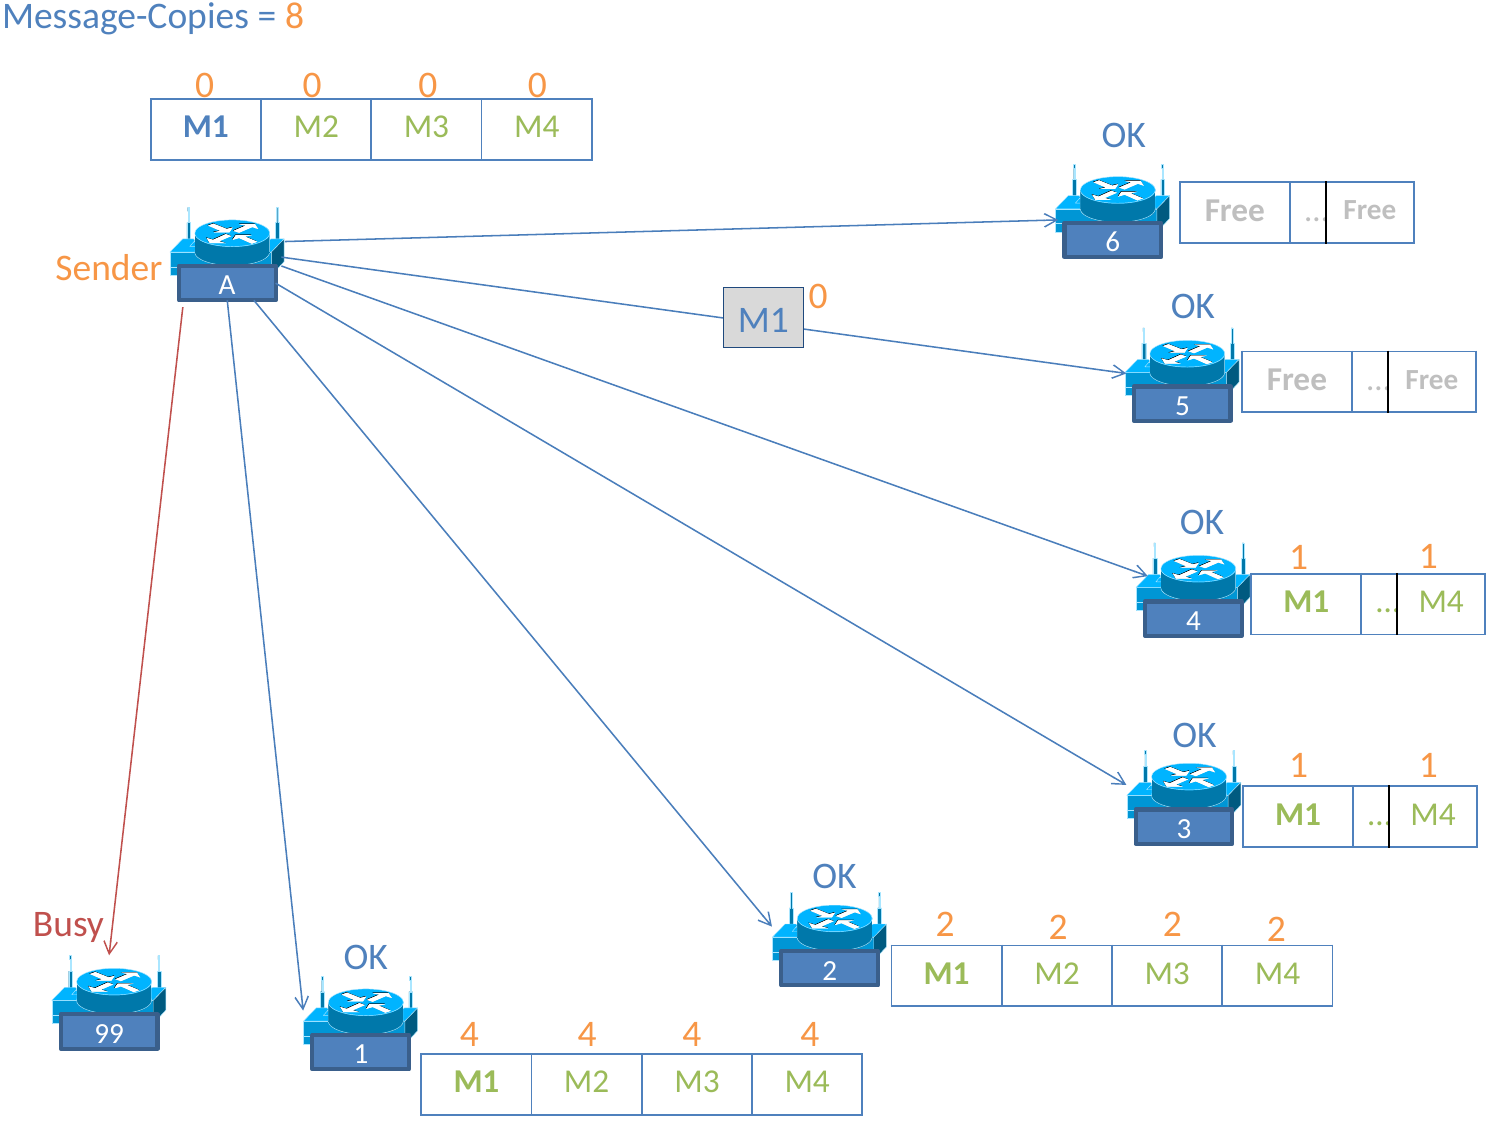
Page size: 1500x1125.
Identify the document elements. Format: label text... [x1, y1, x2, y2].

table_header M3 [372, 100, 481, 159]
text_box 1 [1404, 523, 1453, 584]
text_box OK [797, 843, 872, 890]
picture [1149, 327, 1241, 397]
picture [236, 225, 256, 232]
table_header … [1353, 352, 1387, 411]
text_box 99 [59, 1033, 160, 1051]
table_header M1 [1252, 575, 1360, 634]
text_box 4 [785, 1001, 835, 1061]
picture [169, 206, 286, 277]
picture [234, 236, 257, 244]
picture [209, 235, 228, 244]
picture [1094, 192, 1114, 200]
picture [1202, 560, 1222, 567]
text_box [108, 306, 184, 956]
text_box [281, 265, 1149, 577]
table_header Free [1243, 352, 1351, 411]
text_box OK [1156, 273, 1231, 325]
text_box OK [1165, 489, 1240, 540]
text_box OK [1157, 702, 1232, 748]
text_box 3 [1134, 828, 1234, 846]
text_box Message-Copies = 8 [0, 0, 319, 44]
text_box 4 [562, 1001, 612, 1061]
table_header M3 [1113, 946, 1221, 1005]
picture [1166, 345, 1186, 352]
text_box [284, 219, 1059, 242]
table_header M1 [422, 1055, 531, 1114]
table_header M3 [643, 1055, 751, 1114]
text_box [777, 585, 1127, 786]
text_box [226, 300, 304, 1011]
table_header M4 [1223, 946, 1332, 1005]
text_box 2 [920, 891, 970, 952]
text_box Sender [40, 235, 178, 296]
picture [1126, 750, 1242, 820]
text_box 5 [1153, 405, 1233, 423]
picture [1135, 542, 1252, 612]
table_header M4 [753, 1055, 861, 1114]
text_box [281, 256, 1127, 265]
text_box 2 [1033, 894, 1083, 955]
table_header … [1362, 575, 1396, 634]
table_header Free [1327, 183, 1413, 242]
picture [210, 225, 230, 232]
text_box 2 [1252, 896, 1301, 957]
text_box 2 [779, 971, 880, 987]
text_box 4 [667, 1001, 717, 1061]
text_box Busy [18, 891, 103, 952]
picture [1191, 345, 1211, 352]
table_header Free [1181, 183, 1289, 242]
text_box 4 [445, 1001, 494, 1061]
text_box 2 [1148, 891, 1197, 952]
picture [51, 955, 167, 1025]
table_header M2 [262, 100, 370, 159]
text_box 1 [310, 1054, 411, 1071]
text_box 0 [403, 52, 453, 113]
text_box 1 [1274, 732, 1324, 793]
picture [1175, 570, 1195, 579]
text_box 4 [1143, 620, 1244, 638]
text_box OK [1086, 102, 1161, 162]
picture [1190, 356, 1211, 364]
picture [1054, 163, 1171, 234]
text_box 0 [180, 52, 230, 113]
text_box 0 [287, 52, 337, 113]
table_header Free [1389, 352, 1475, 411]
text_box OK [328, 935, 403, 974]
picture [1120, 192, 1142, 201]
picture [771, 891, 888, 962]
table_header M2 [532, 1055, 641, 1114]
text_box A [177, 285, 271, 302]
text_box 1 [1404, 732, 1453, 793]
table_header M1 [152, 100, 260, 159]
table_header M4 [1398, 575, 1484, 634]
text_box 0 [513, 52, 562, 113]
picture [1164, 356, 1184, 364]
picture [1096, 181, 1116, 188]
text_box 1 [1274, 525, 1324, 585]
text_box 6 [1062, 241, 1163, 259]
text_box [308, 585, 773, 927]
table_header … [1354, 787, 1388, 846]
picture [302, 975, 419, 1046]
picture [1201, 571, 1222, 579]
table_header M4 [482, 100, 591, 159]
table_header M1 [892, 946, 1001, 1005]
table_header … [1291, 183, 1325, 242]
table_header M1 [1244, 787, 1352, 846]
picture [1177, 560, 1197, 567]
table_header M4 [1390, 787, 1476, 846]
table_header M2 [1003, 946, 1111, 1005]
